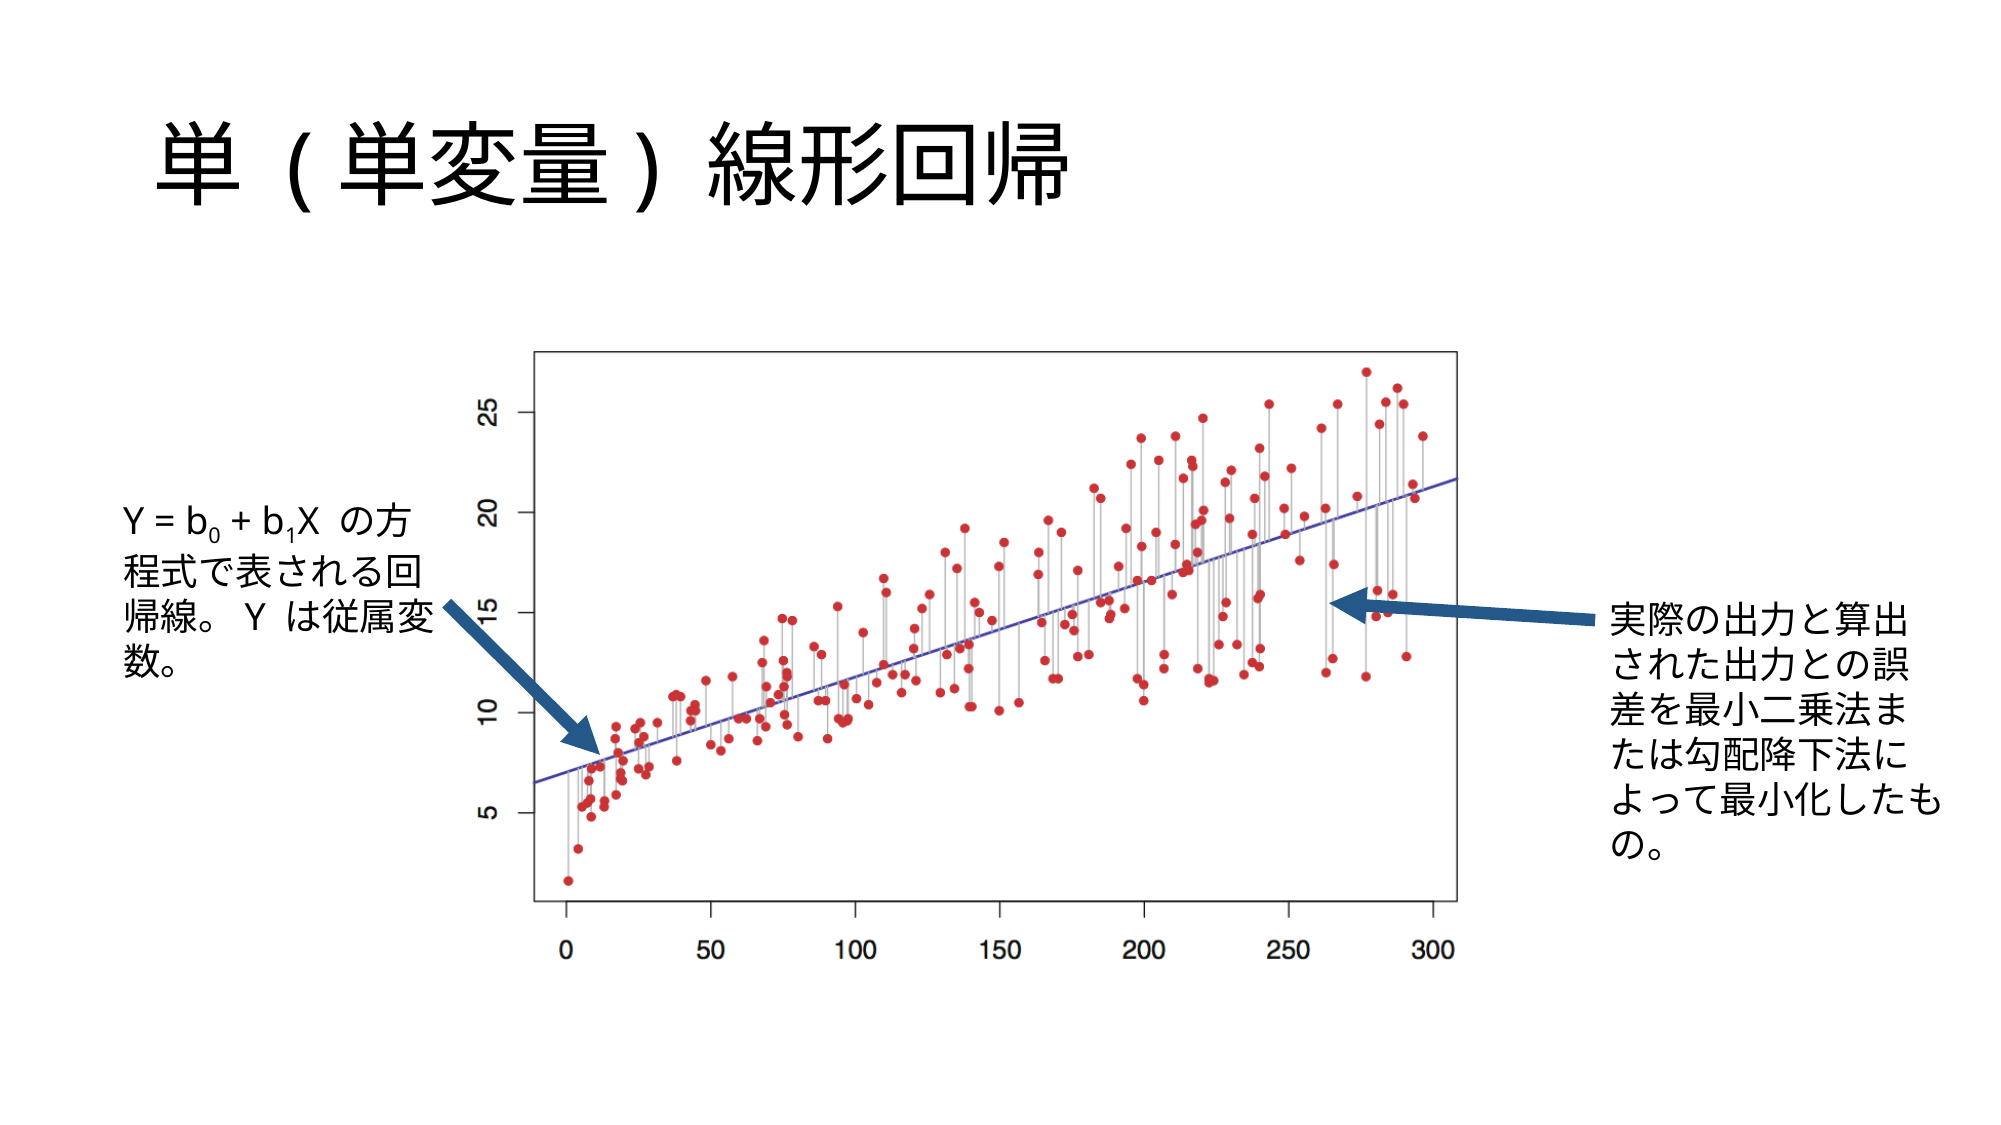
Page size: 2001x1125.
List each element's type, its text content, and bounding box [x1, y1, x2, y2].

text_box Y = b0 + b1X の方程式で表される回帰線。Y は従属変数。 [108, 489, 464, 691]
picture [469, 346, 1463, 965]
text_box 実際の出力と算出された出力との誤差を最小二乗法または勾配降下法によって最小化したもの。 [1595, 588, 1961, 873]
title 単 (単変量) 線形回帰 [137, 59, 1863, 278]
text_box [446, 603, 600, 755]
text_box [1328, 603, 1596, 621]
